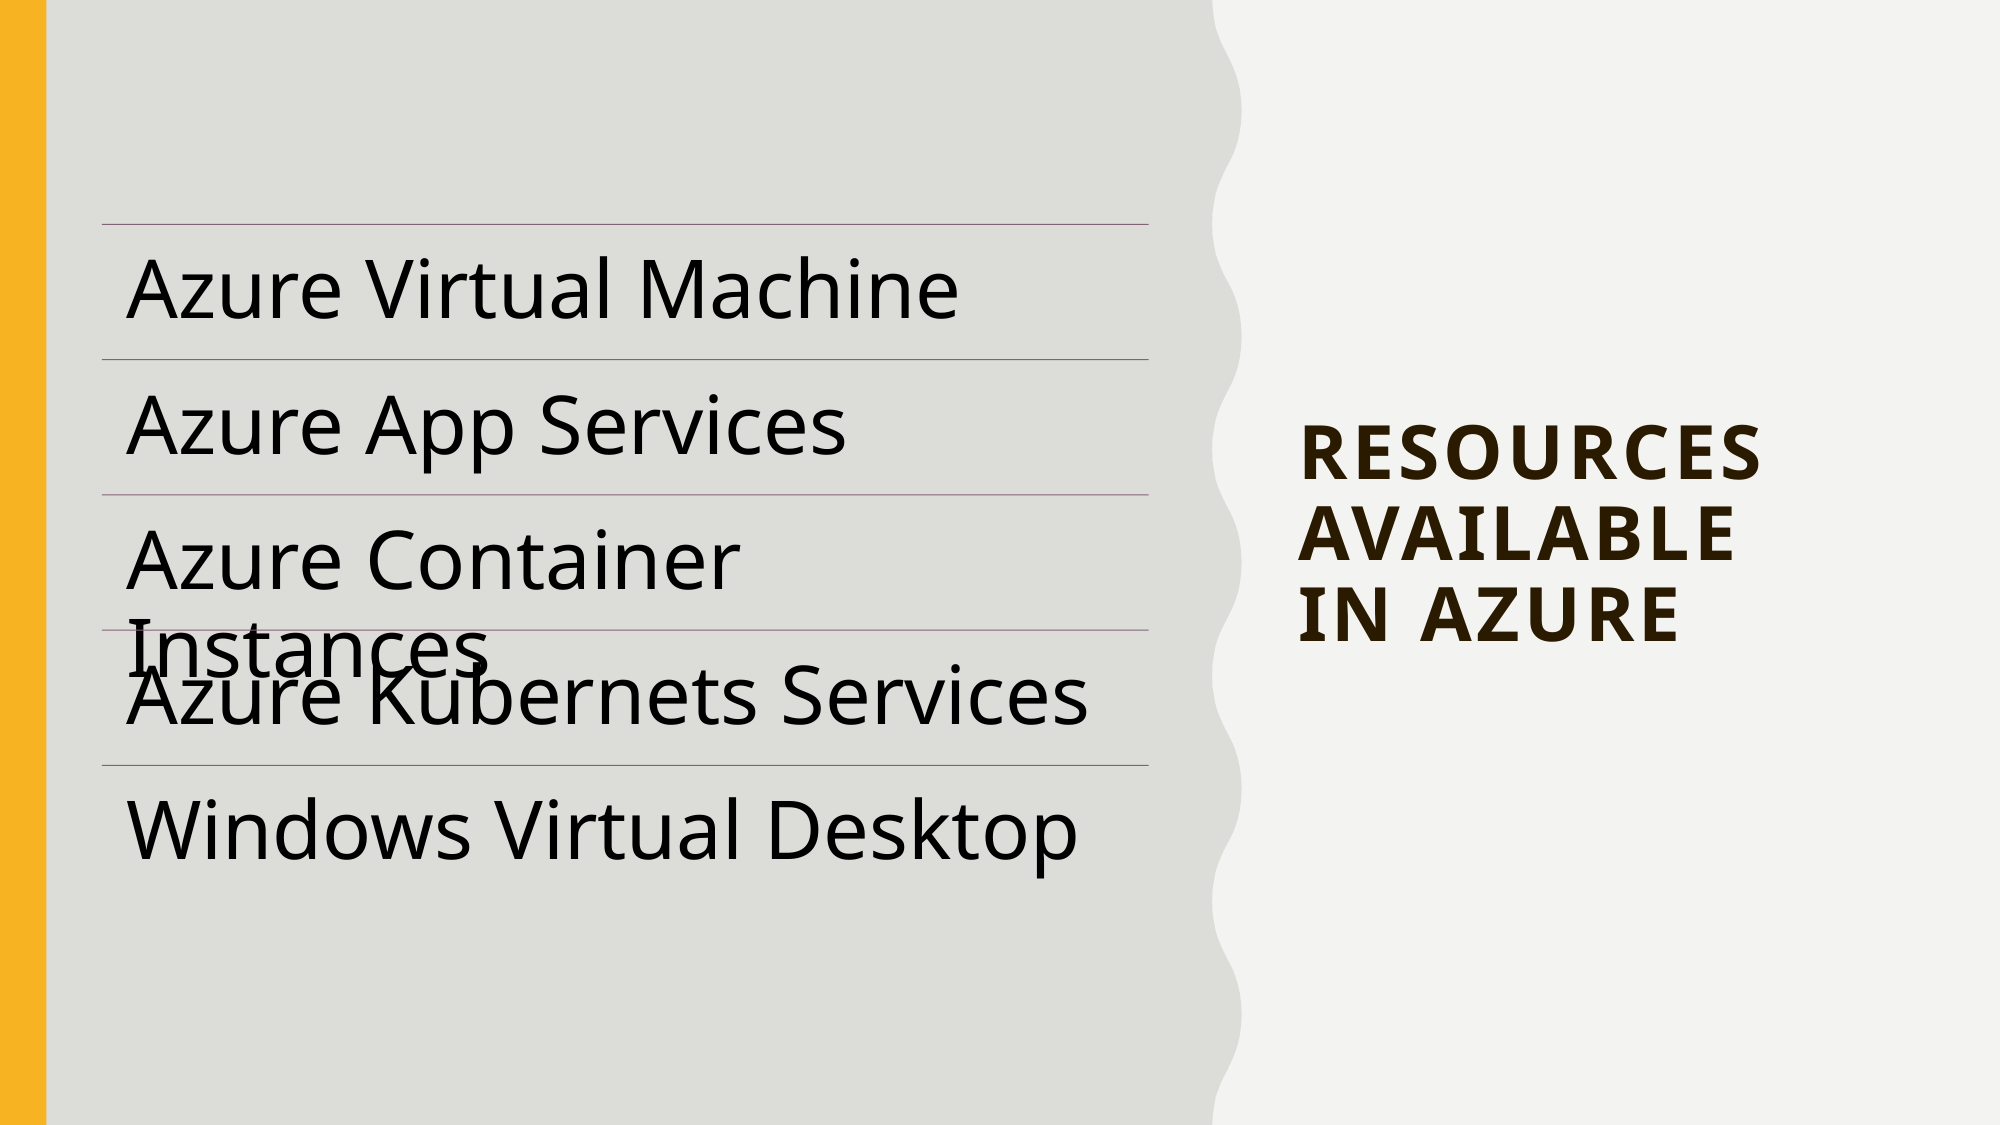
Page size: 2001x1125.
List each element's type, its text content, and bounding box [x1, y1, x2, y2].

text_box [47, 0, 1242, 1125]
text_box [1213, 0, 2000, 1125]
text_box [0, 0, 47, 1125]
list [101, 224, 1149, 901]
title resources available in Azure [1283, 79, 1921, 994]
